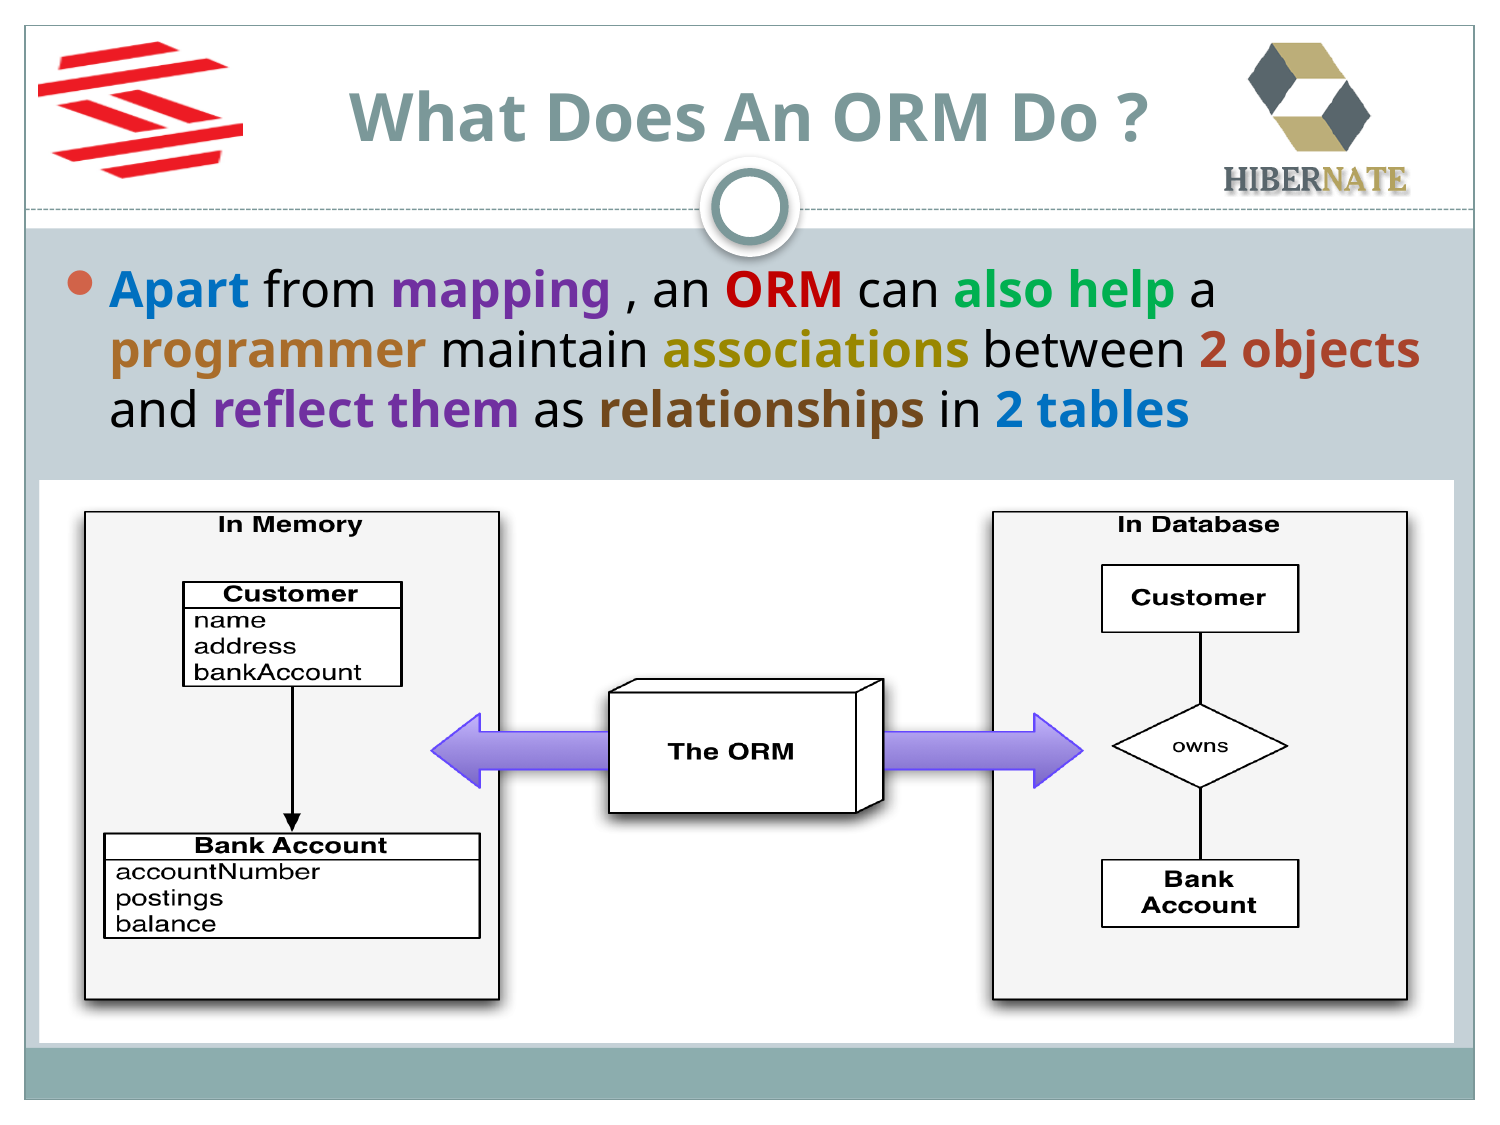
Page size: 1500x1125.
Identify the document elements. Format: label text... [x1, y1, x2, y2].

title What Does An ORM Do ? [237, 37, 1450, 162]
list Apart from mapping , an ORM can also help a programmer maintain associations between 2 objects and reflect them as relationships in 2 tables [49, 250, 1445, 477]
picture [34, 480, 1454, 1044]
picture [37, 40, 243, 185]
picture [1223, 42, 1411, 197]
